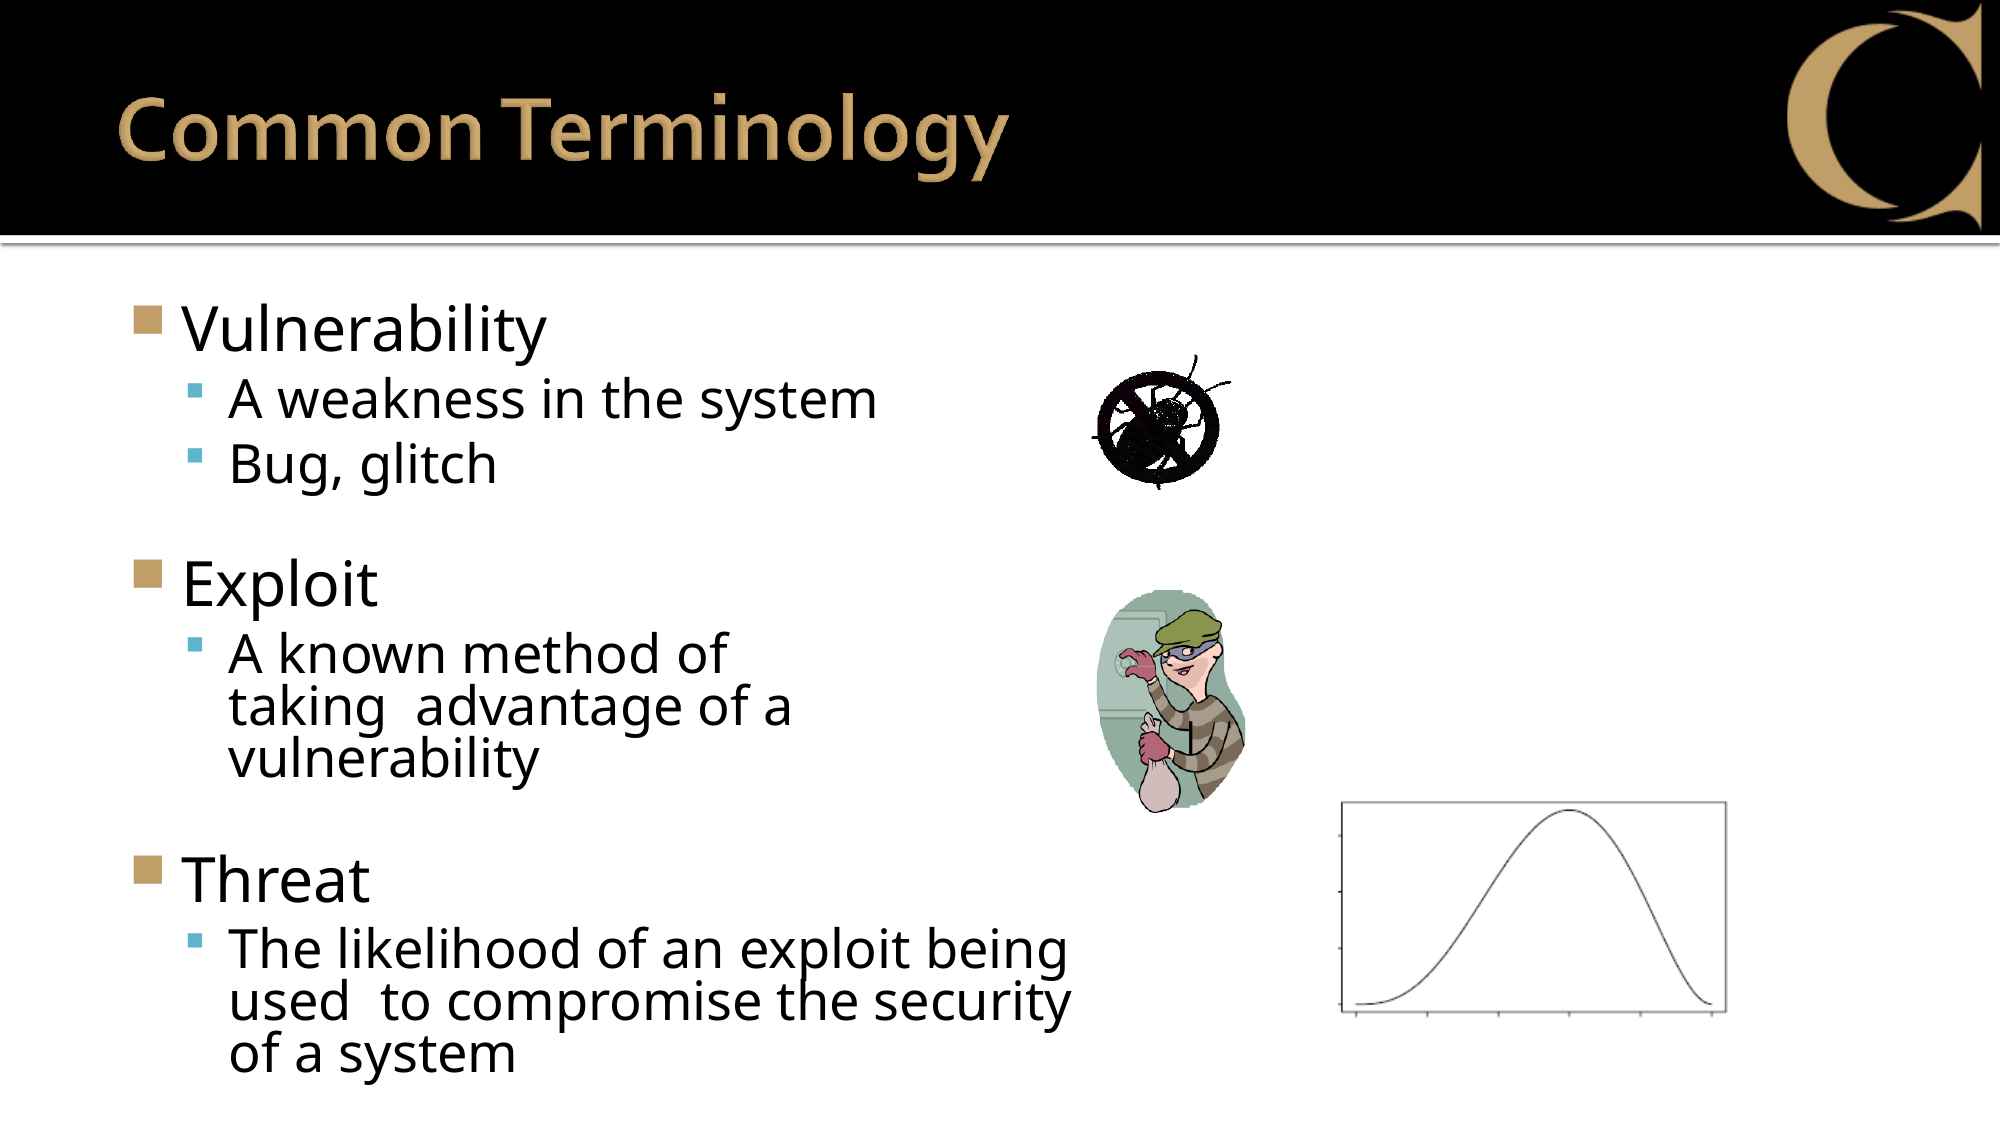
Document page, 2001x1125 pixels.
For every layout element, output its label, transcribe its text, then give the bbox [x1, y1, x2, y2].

picture [0, 244, 2000, 251]
text_box [1082, 351, 1235, 492]
text_box Vulnerability A weakness in the system Bug, glitch Exploit A known method of taking advantage of a vulnerability Threat The likelihood of an exploit being used to compromise the security of a system [126, 286, 1107, 1084]
text_box [118, 92, 1010, 183]
text_box [1096, 590, 1246, 813]
picture [1787, 3, 1988, 231]
text_box [1337, 801, 1728, 1018]
